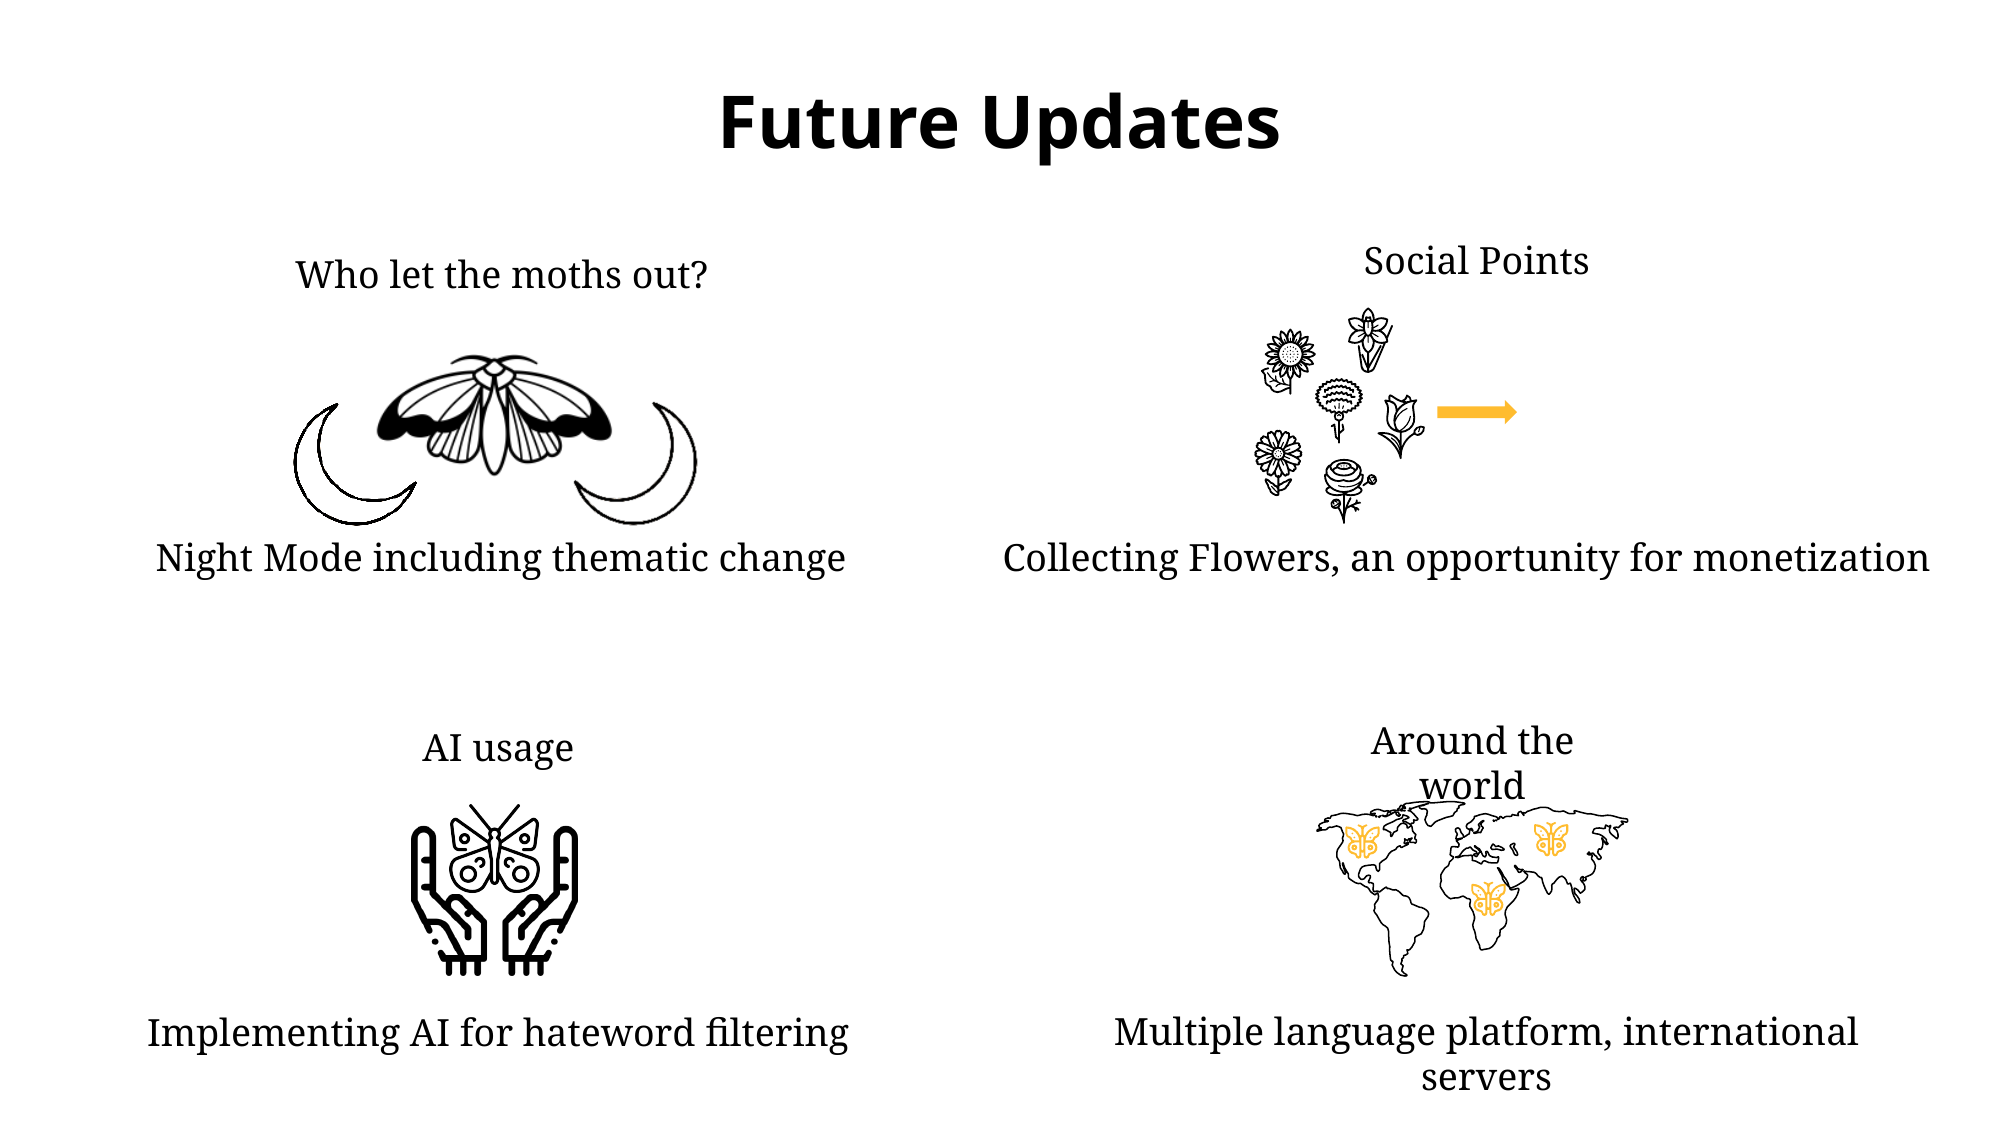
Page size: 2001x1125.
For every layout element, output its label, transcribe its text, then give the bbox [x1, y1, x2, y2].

text_box Who let the moths out? [280, 243, 724, 304]
text_box Multiple language platform, international servers [1056, 1000, 1918, 1106]
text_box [411, 804, 578, 976]
text_box Night Mode including thematic change [140, 526, 862, 587]
text_box Social Points [1349, 229, 1605, 289]
text_box Around the world [1300, 709, 1645, 815]
text_box AI usage [407, 716, 590, 777]
text_box Collecting Flowers, an opportunity for monetization [987, 526, 1947, 587]
text_box Implementing AI for hateword filtering [132, 1001, 865, 1062]
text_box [1254, 307, 1516, 524]
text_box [290, 293, 699, 538]
text_box Future Updates [702, 68, 1298, 171]
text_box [1316, 801, 1629, 977]
